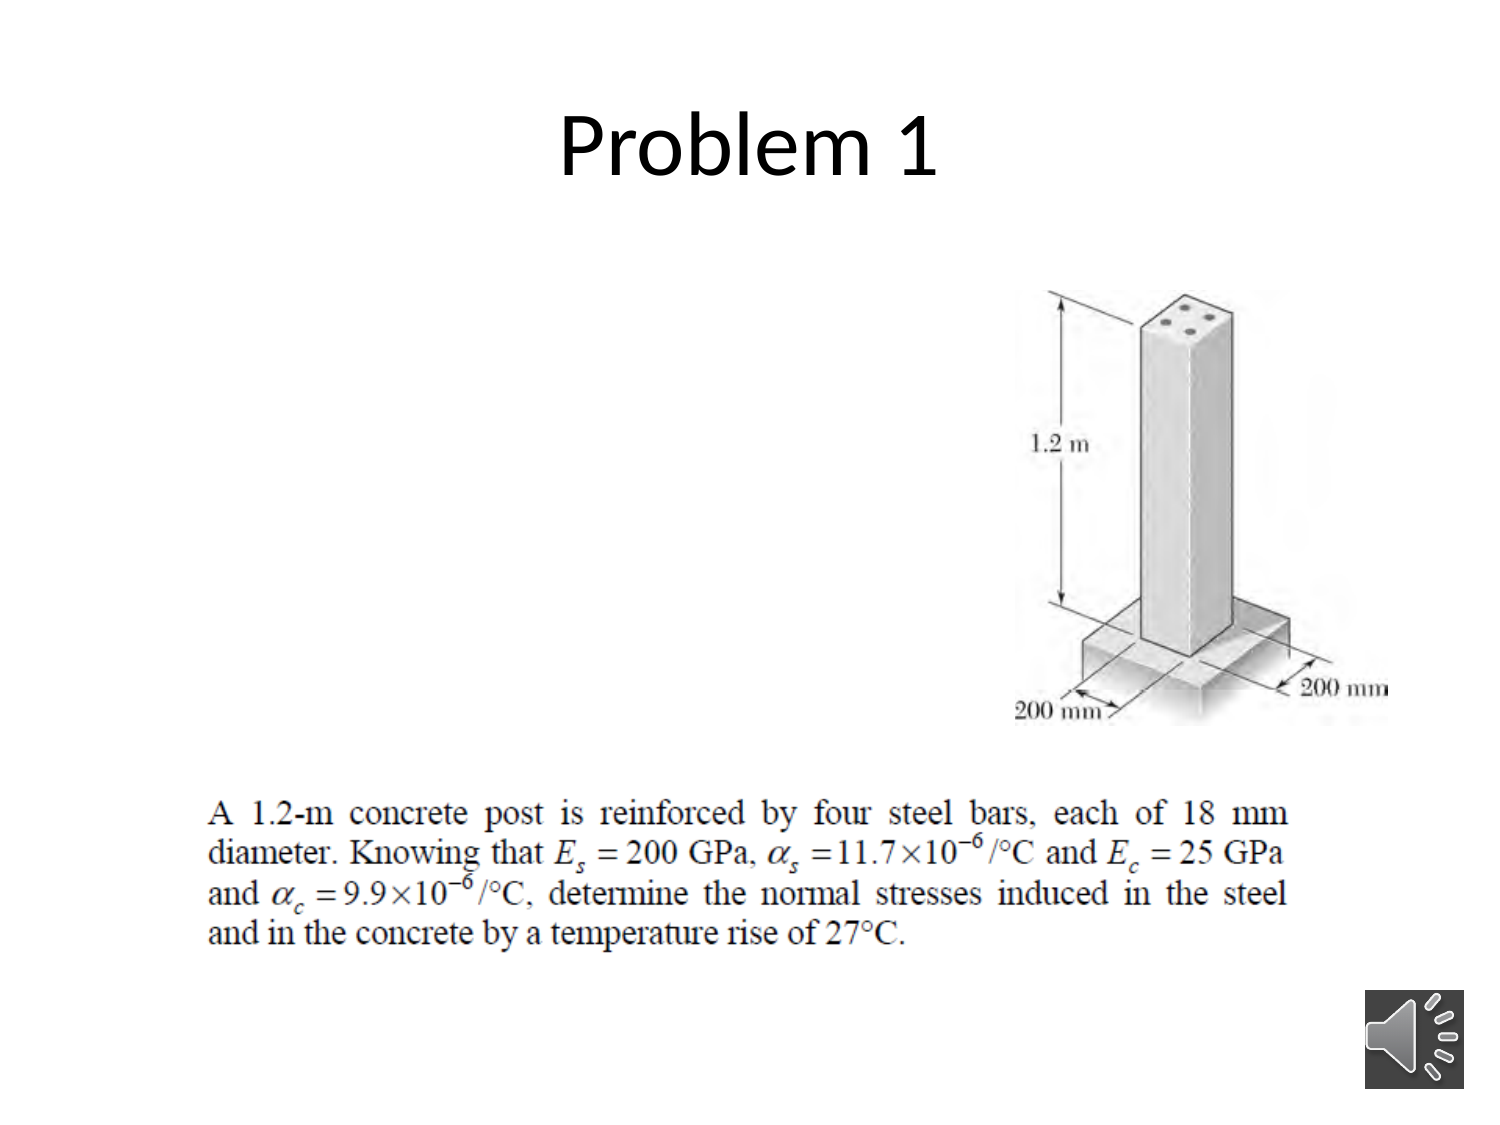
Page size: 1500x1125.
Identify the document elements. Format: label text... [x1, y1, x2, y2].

picture [1015, 290, 1389, 726]
picture [197, 782, 1303, 965]
picture [1364, 989, 1465, 1090]
title Problem 1 [75, 45, 1425, 233]
